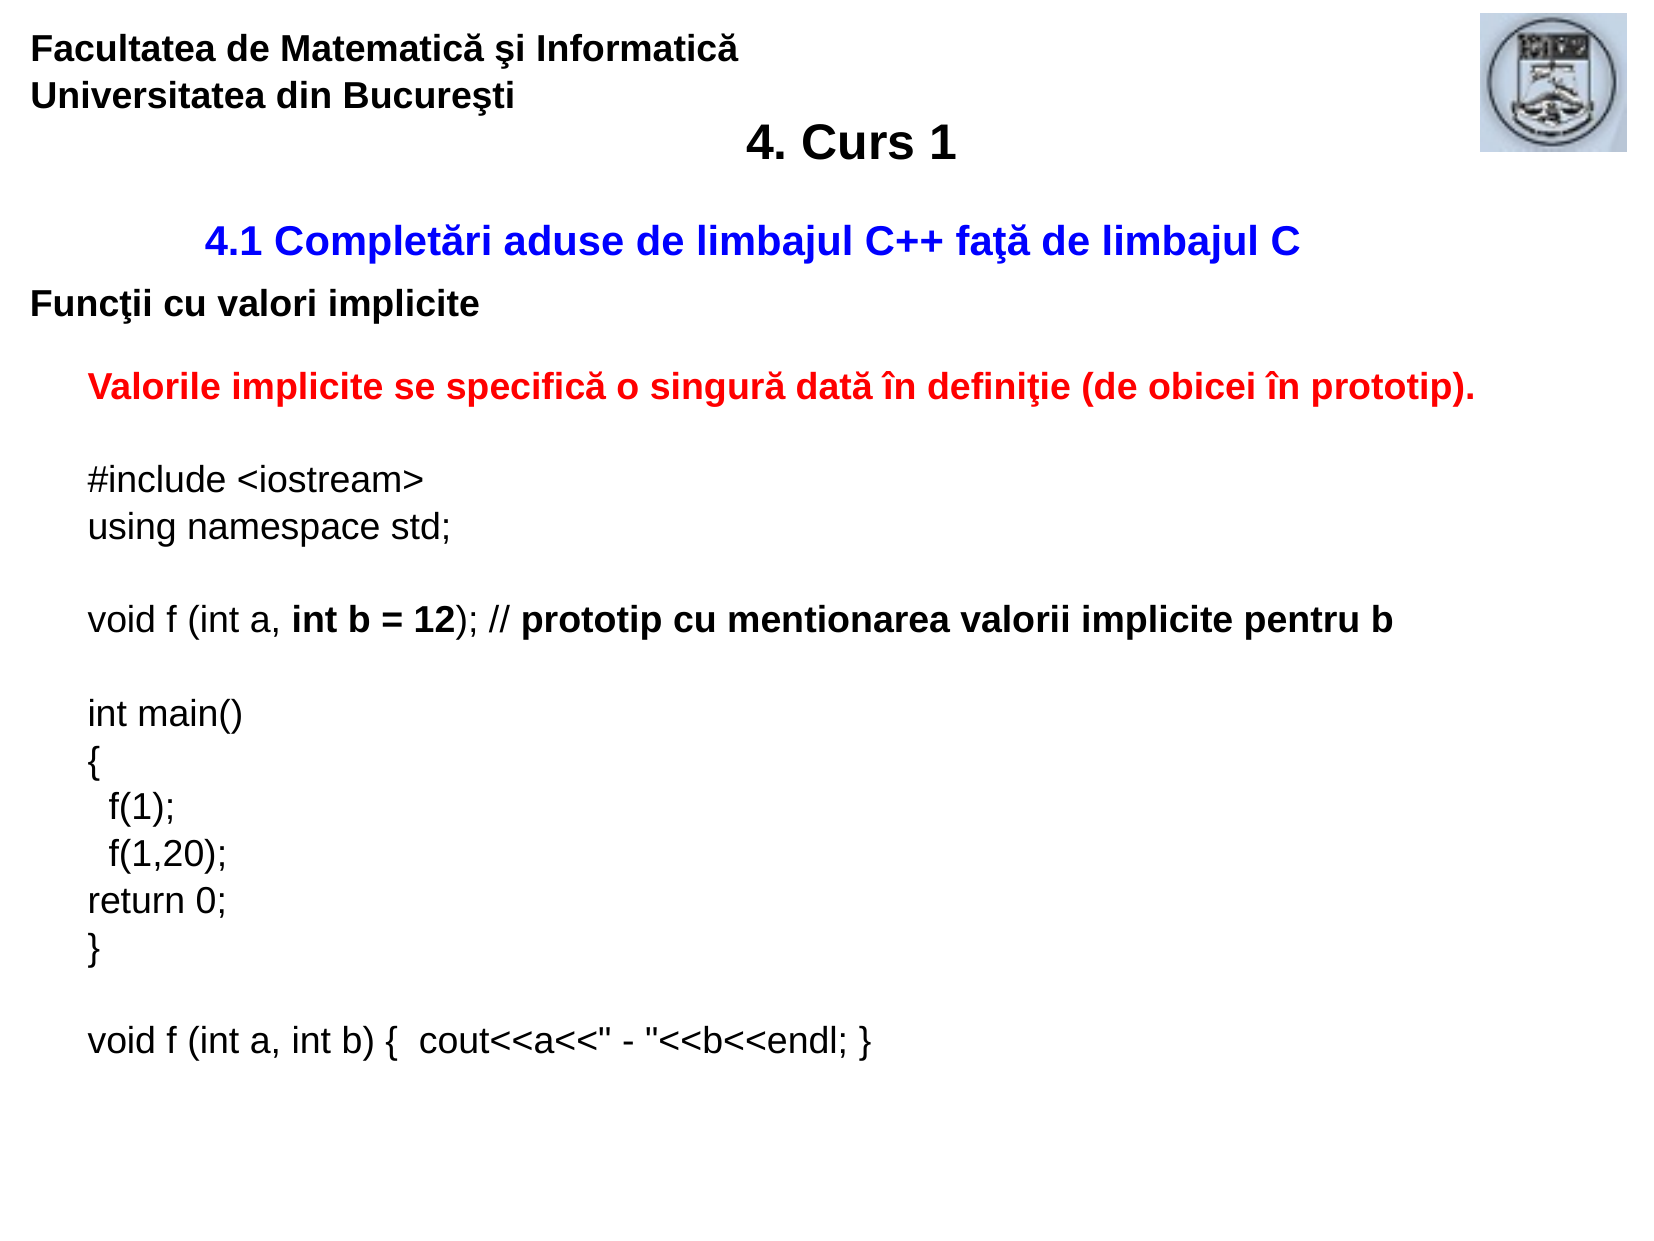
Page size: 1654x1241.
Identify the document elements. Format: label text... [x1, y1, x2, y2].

text_box Valorile implicite se specifică o singură dată în definiţie (de obicei în prototip). #include <iostream> using namespace std; void f (int a, int b = 12); // prototip cu mentionarea valorii implicite pentru b int main() { f(1); f(1,20); return 0; } void f (int a, int b) { cout<<a<<" - "<<b<<endl; } [72, 352, 1618, 1118]
picture [1480, 13, 1627, 152]
text_box 4. Curs 1 [639, 107, 1065, 171]
text_box Facultatea de Matematică şi Informatică Universitatea din Bucureşti [13, 13, 841, 123]
text_box 4.1 Completări aduse de limbajul C++ faţă de limbajul C [39, 181, 1425, 257]
text_box Funcţii cu valori implicite [15, 270, 563, 350]
